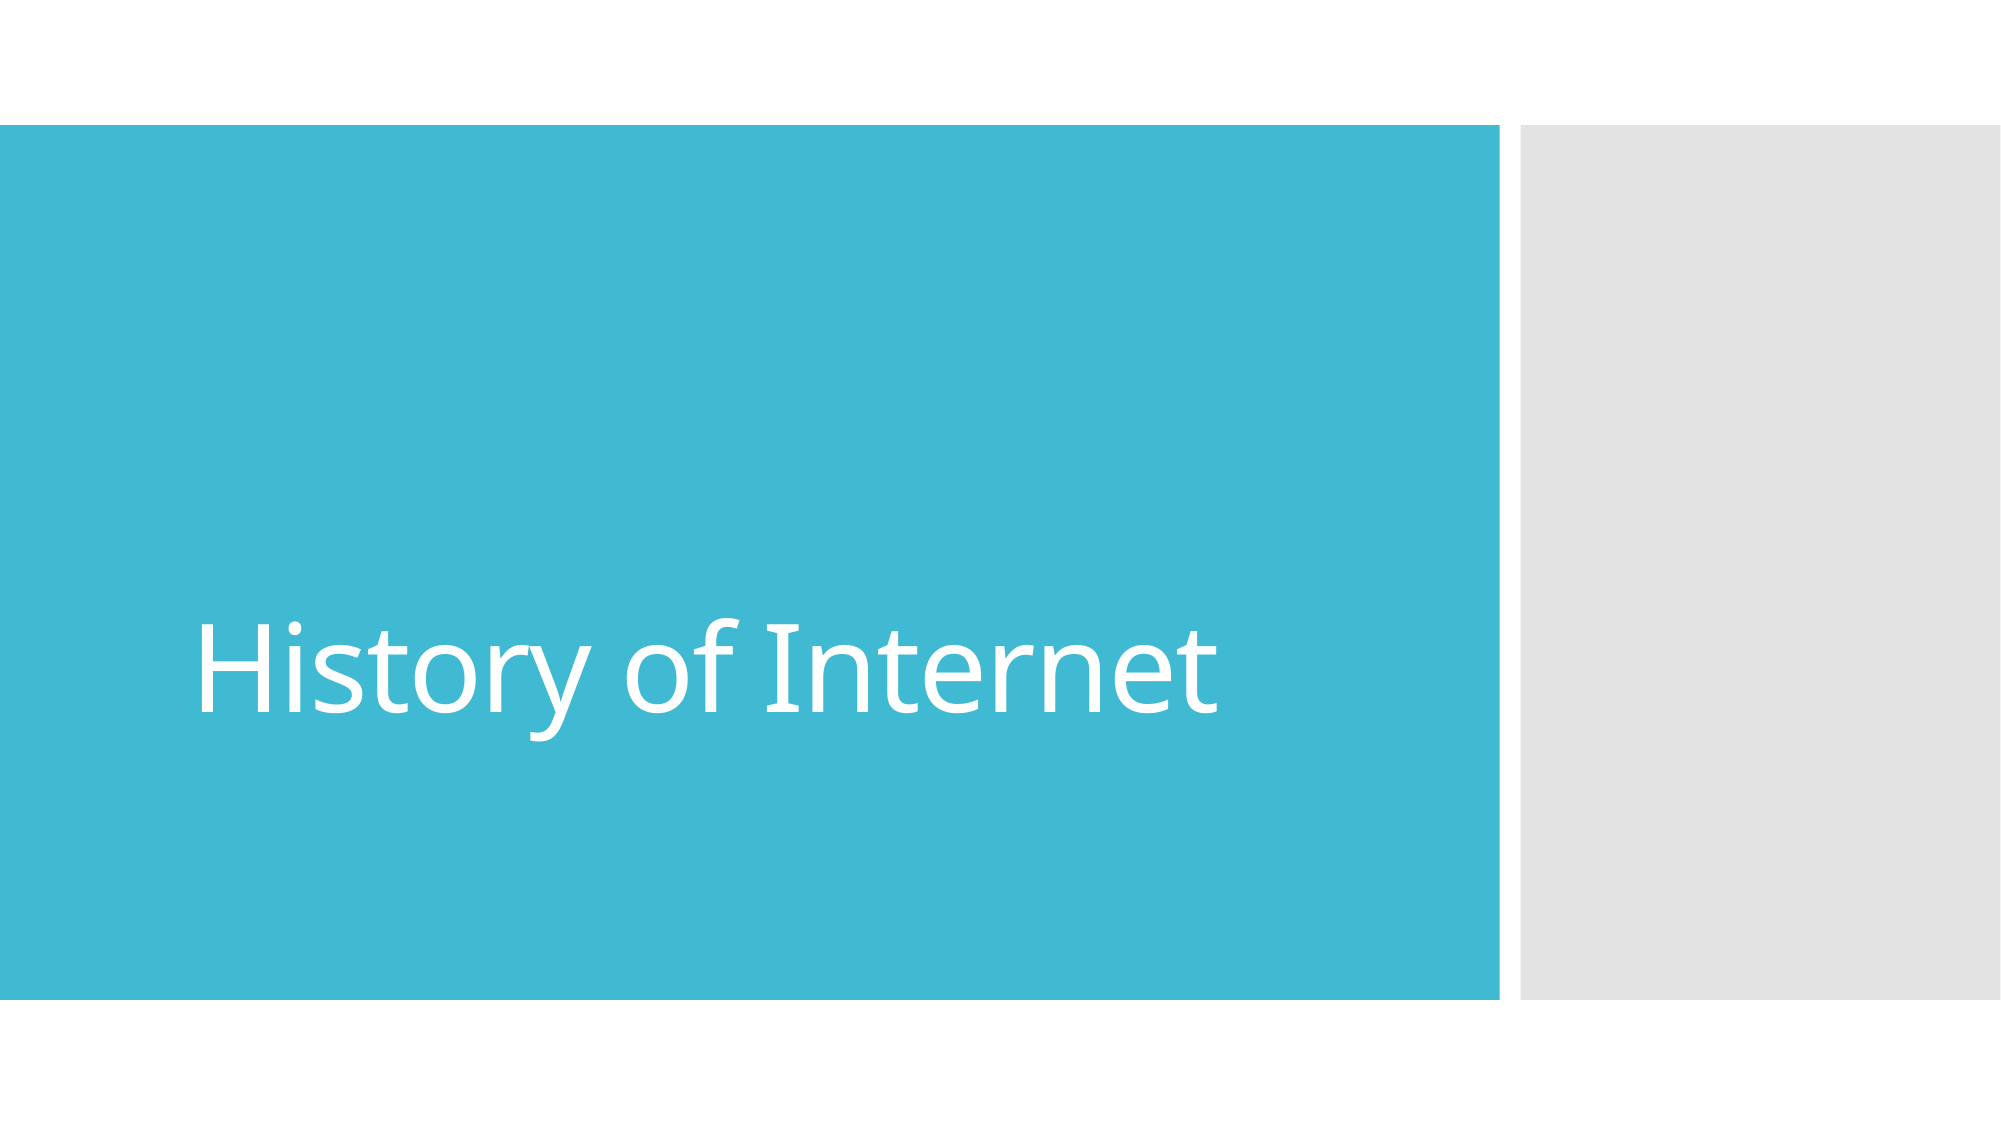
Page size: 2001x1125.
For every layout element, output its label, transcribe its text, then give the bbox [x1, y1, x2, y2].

title History of Internet [175, 213, 1376, 747]
